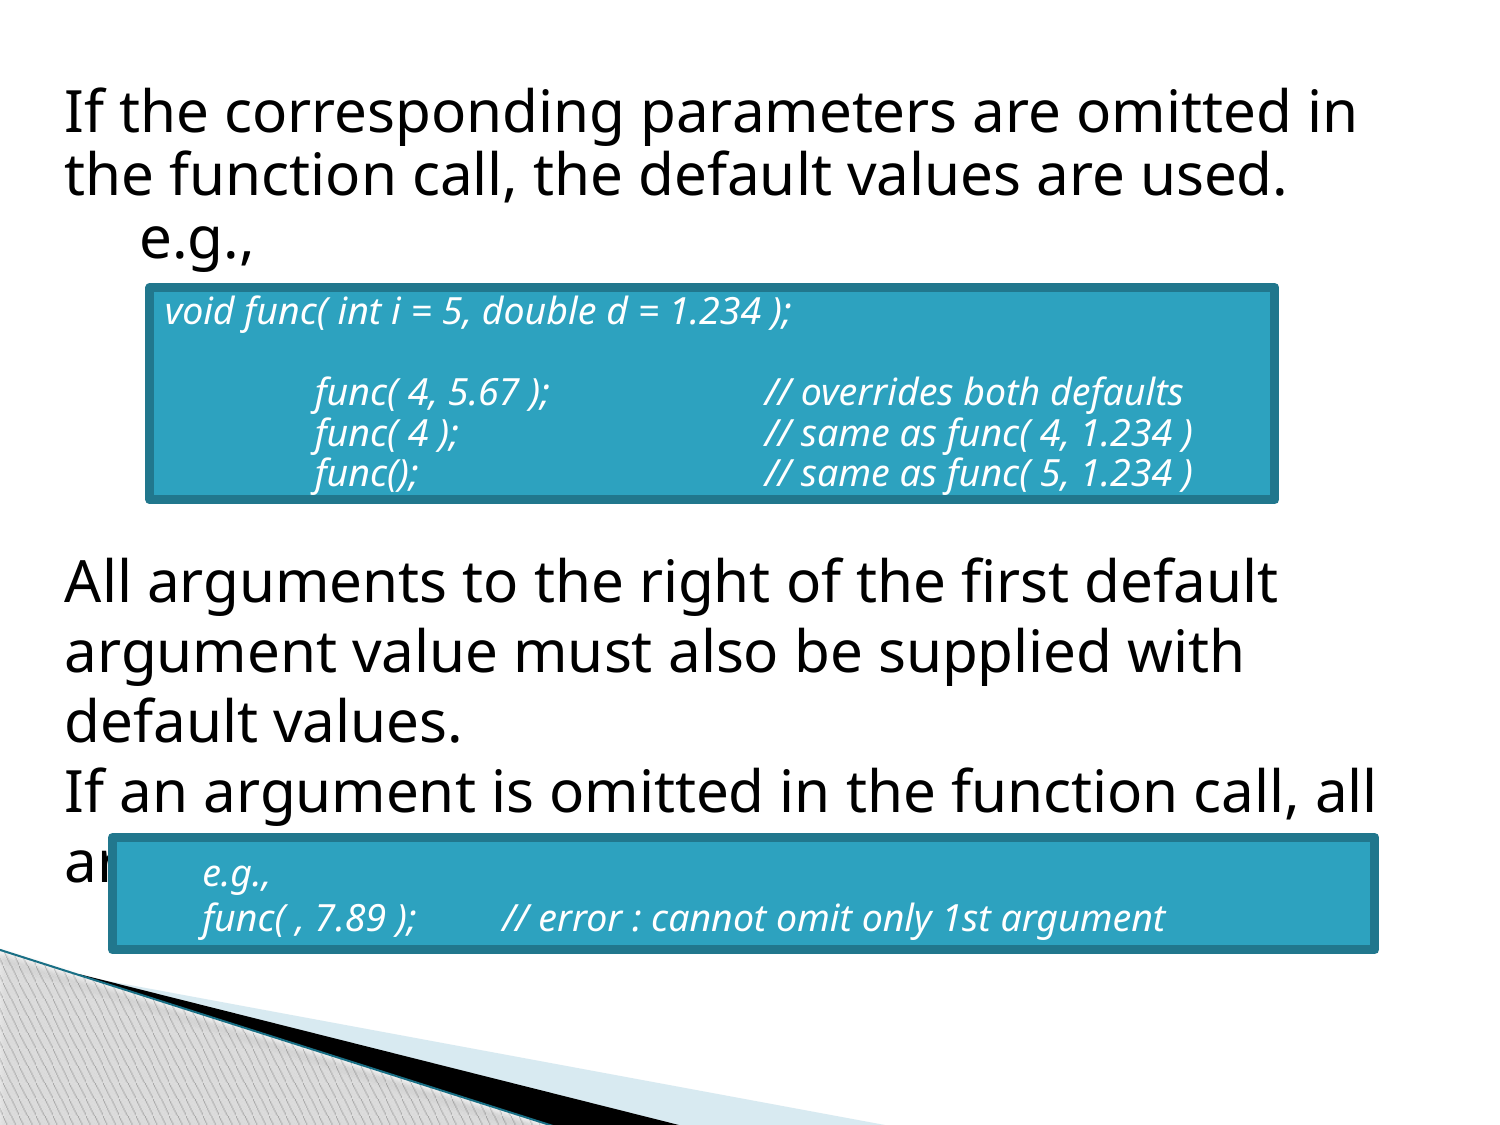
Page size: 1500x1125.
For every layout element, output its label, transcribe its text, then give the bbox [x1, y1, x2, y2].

text_box e.g., func( , 7.89 ); // error : cannot omit only 1st argument [108, 833, 1379, 954]
text_box If the corresponding parameters are omitted in the function call, the default values are used. e.g., All arguments to the right of the first default argument value must also be supplied with default values. If an argument is omitted in the function call, all arguments to its right must also be omitted. [50, 74, 1425, 965]
text_box void func( int i = 5, double d = 1.234 ); func( 4, 5.67 ); // overrides both defaults func( 4 ); // same as func( 4, 1.234 ) func(); // same as func( 5, 1.234 ) [145, 283, 1279, 504]
